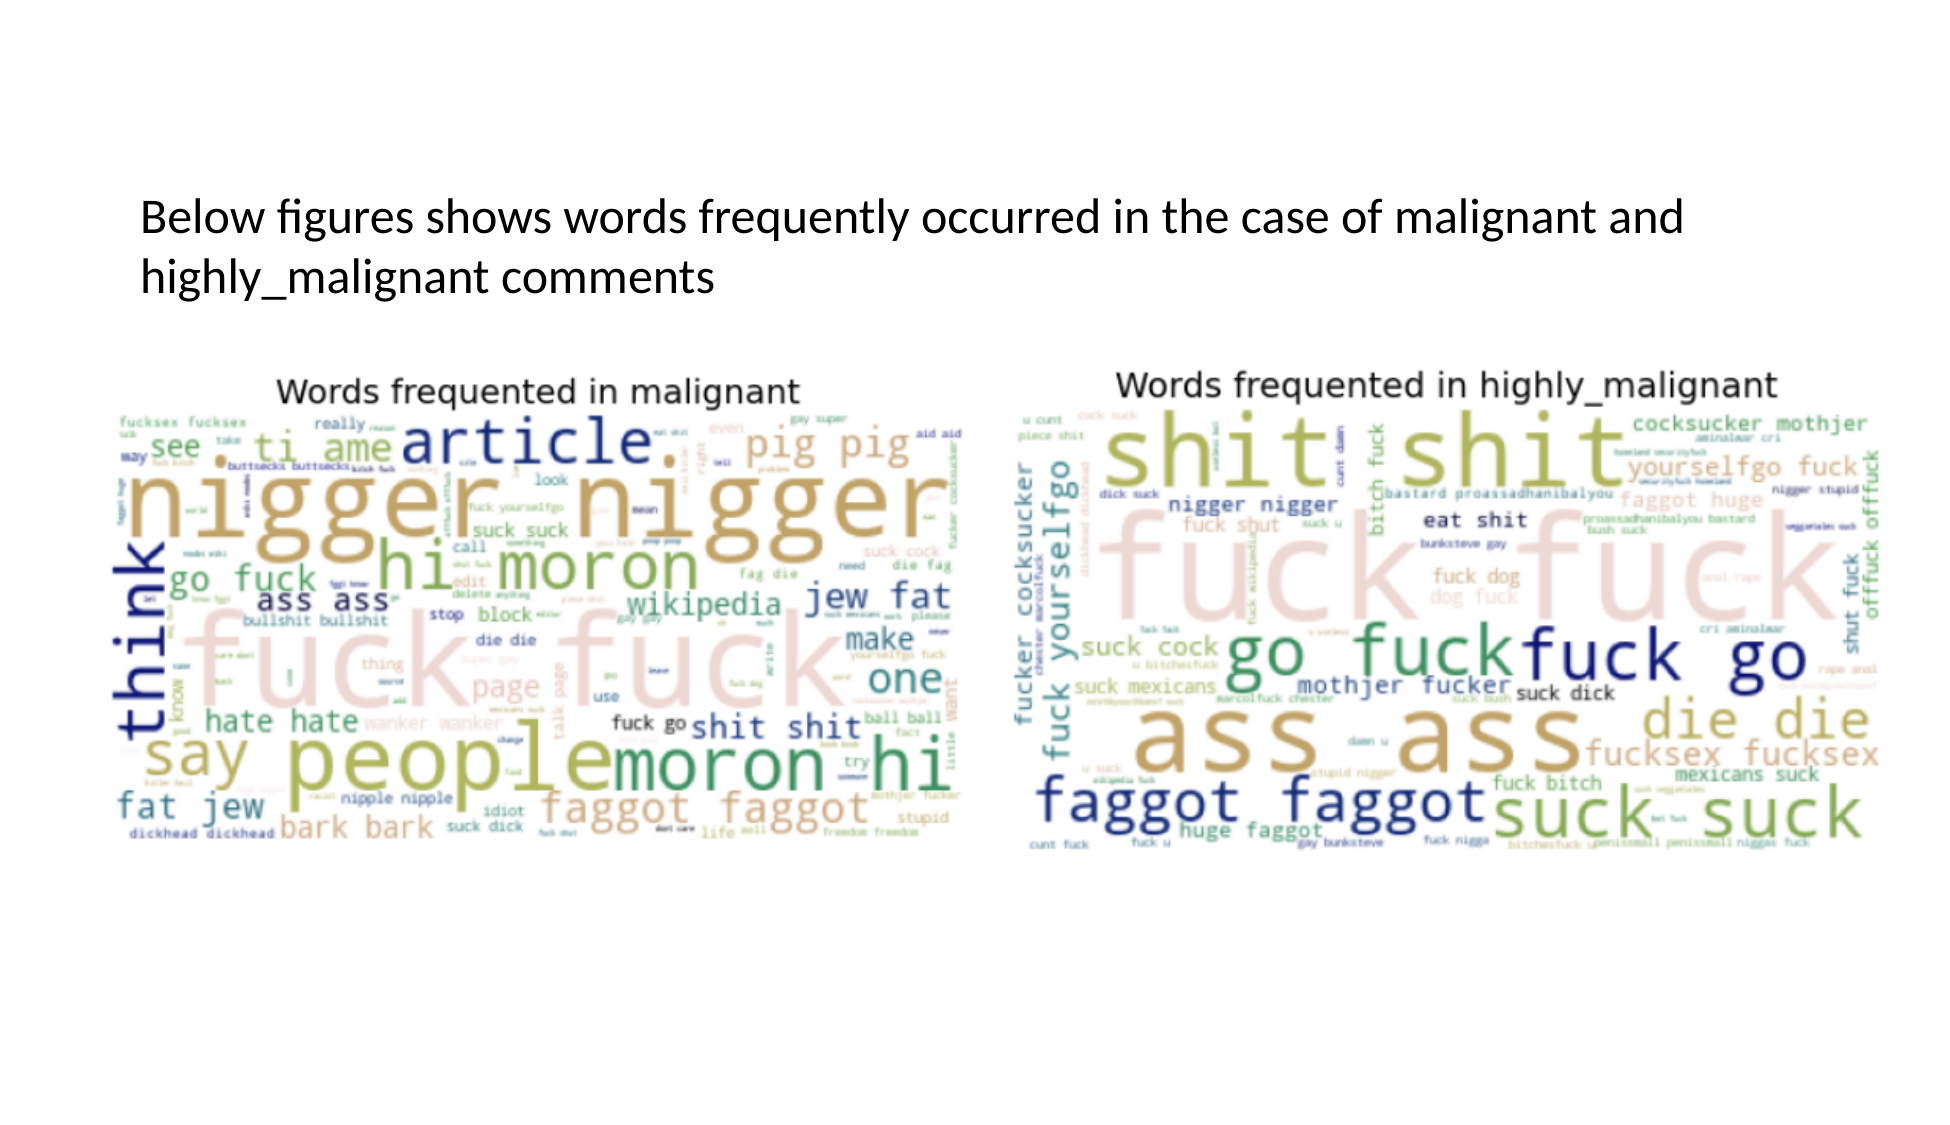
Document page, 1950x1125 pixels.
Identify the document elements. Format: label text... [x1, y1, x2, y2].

title Below figures shows words frequently occurred in the case of malignant and highly_malignant comments [125, 137, 1880, 350]
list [999, 362, 1888, 867]
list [87, 374, 988, 848]
